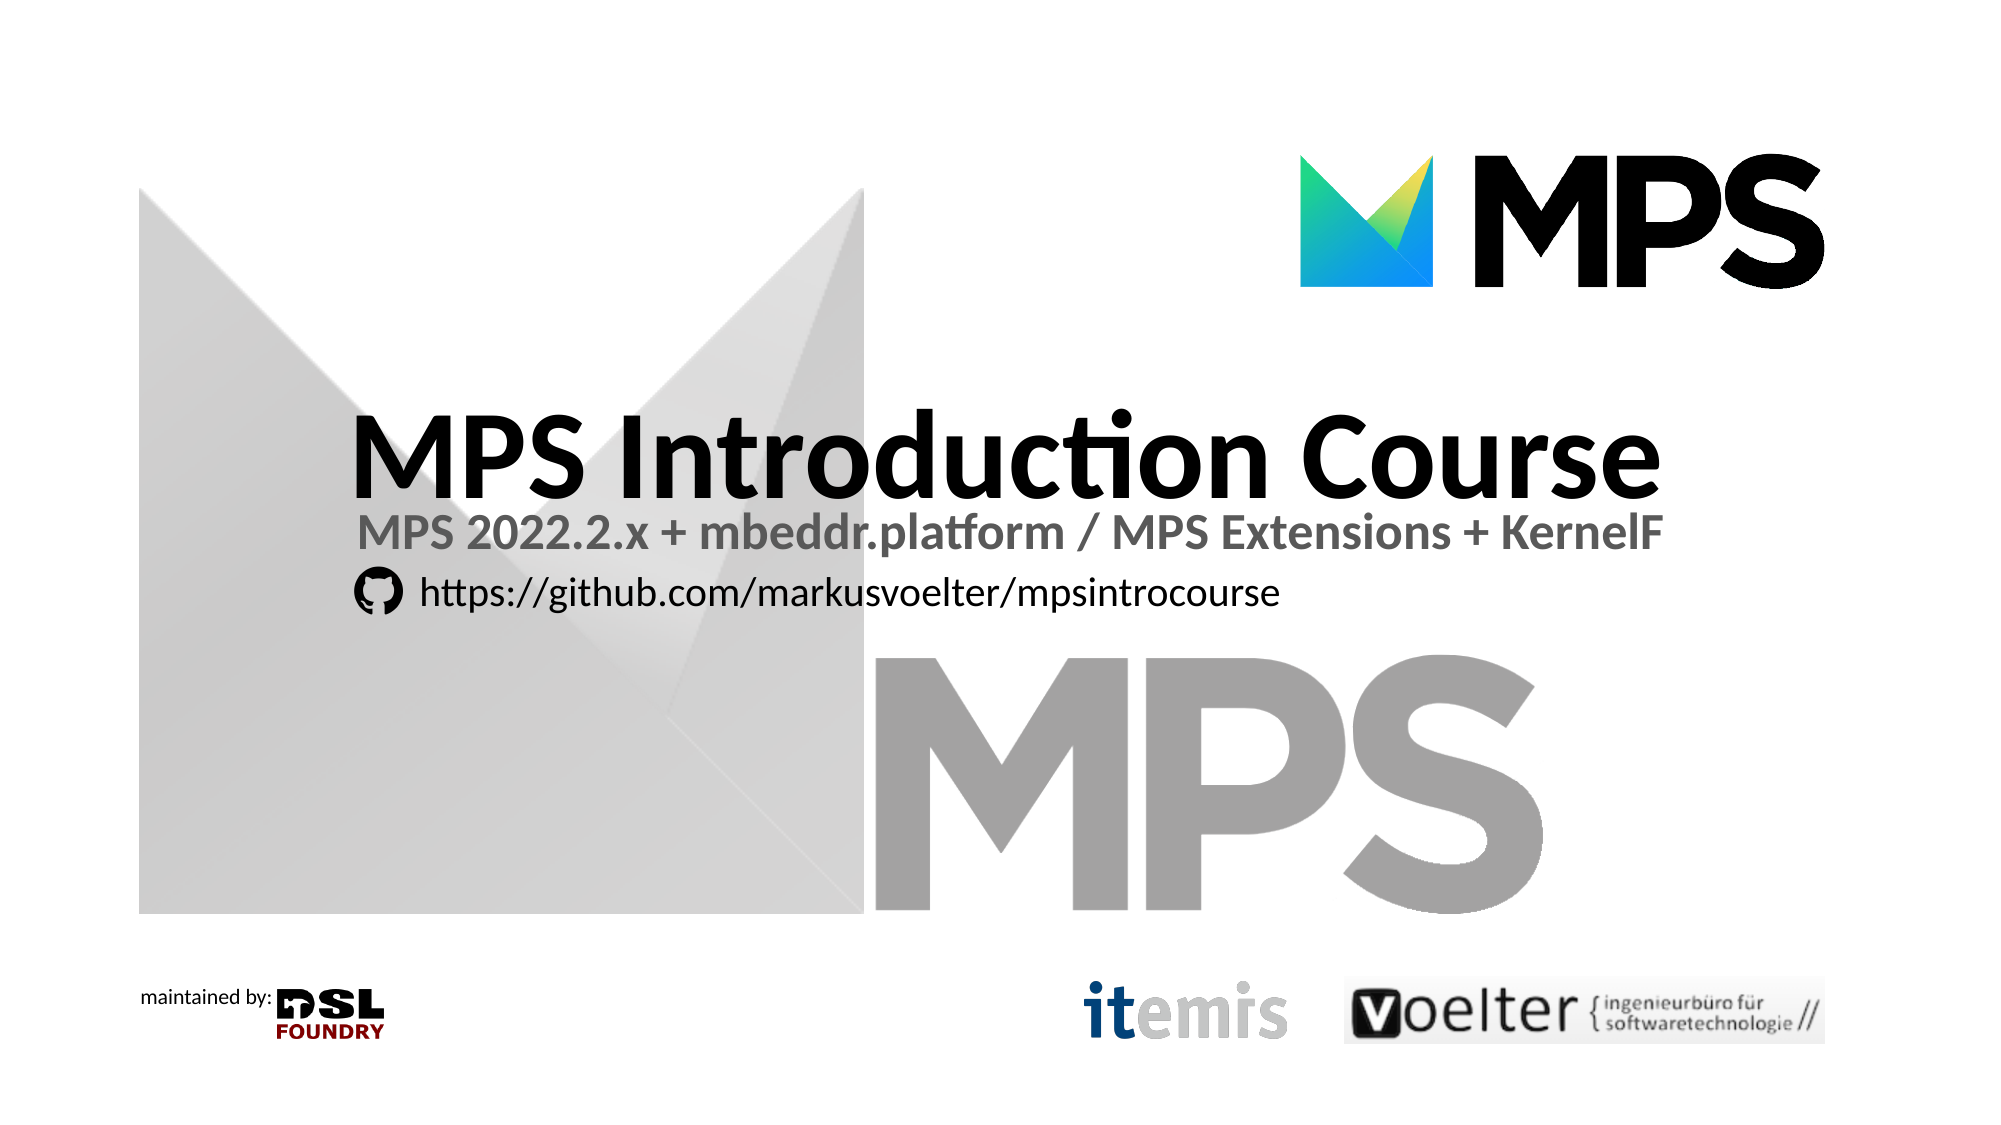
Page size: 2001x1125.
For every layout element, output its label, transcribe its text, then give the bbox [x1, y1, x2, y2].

picture [138, 188, 865, 915]
picture [1344, 976, 1825, 1044]
picture [866, 653, 1544, 915]
picture [276, 989, 384, 1039]
text_box MPS 2022.2.x + mbeddr.platform / MPS Extensions + KernelF [868, 497, 1788, 769]
text_box maintained by: [125, 975, 288, 1016]
text_box https://github.com/markusvoelter/mpsintrocourse [868, 557, 1296, 623]
picture [1300, 152, 1825, 290]
picture [1084, 981, 1287, 1039]
text_box MPS Introduction Course [256, 141, 1757, 497]
